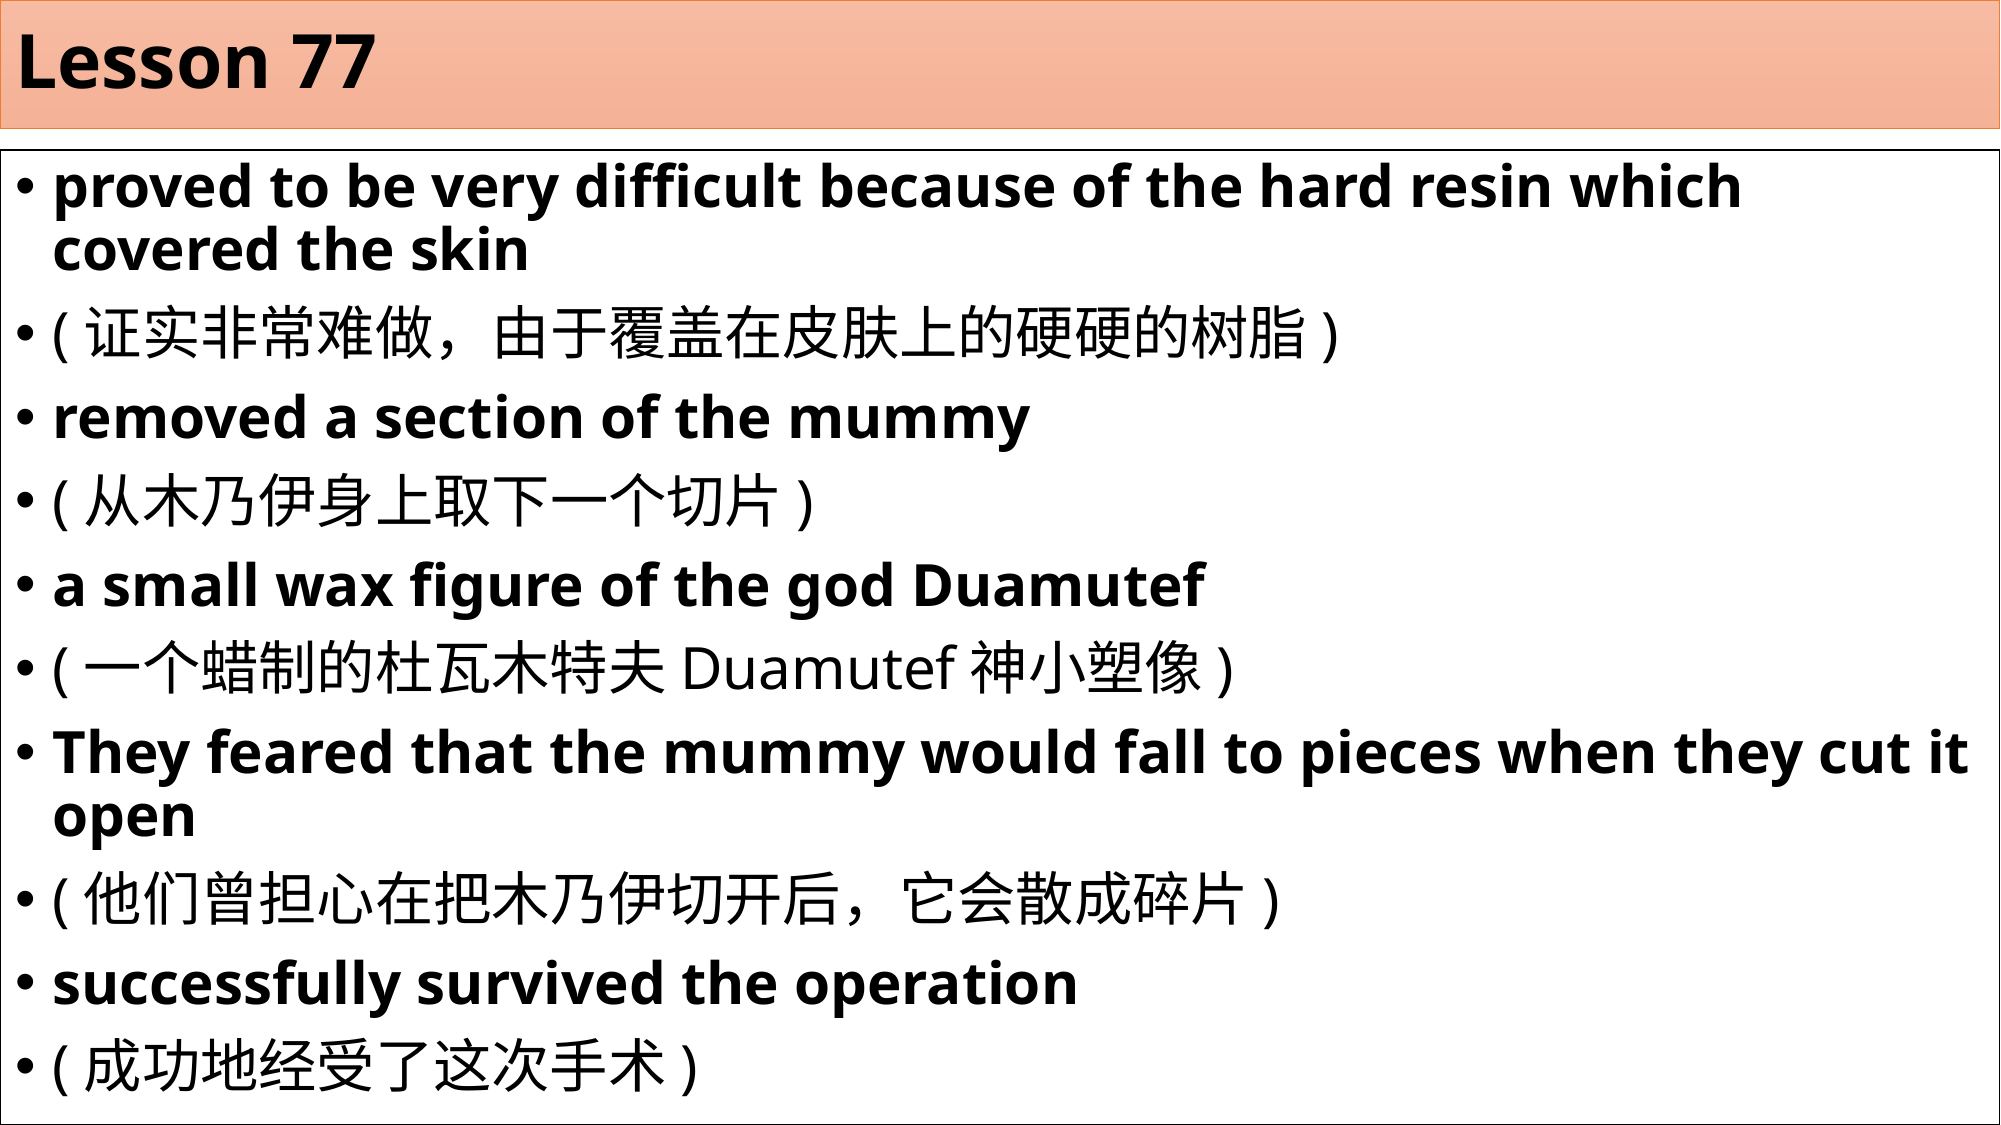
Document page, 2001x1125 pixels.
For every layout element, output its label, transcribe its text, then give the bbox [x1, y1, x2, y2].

title Lesson 77 [0, 0, 2000, 129]
list proved to be very difficult because of the hard resin which covered the skin (证实非常难做，由于覆盖在皮肤上的硬硬的树脂) removed a section of the mummy (从木乃伊身上取下一个切片) a small wax figure of the god Duamutef (一个蜡制的杜瓦木特夫Duamutef神小塑像) They feared that the mummy would fall to pieces when they cut it open (他们曾担心在把木乃伊切开后，它会散成碎片) successfully survived the operation (成功地经受了这次手术) [0, 149, 2000, 1125]
